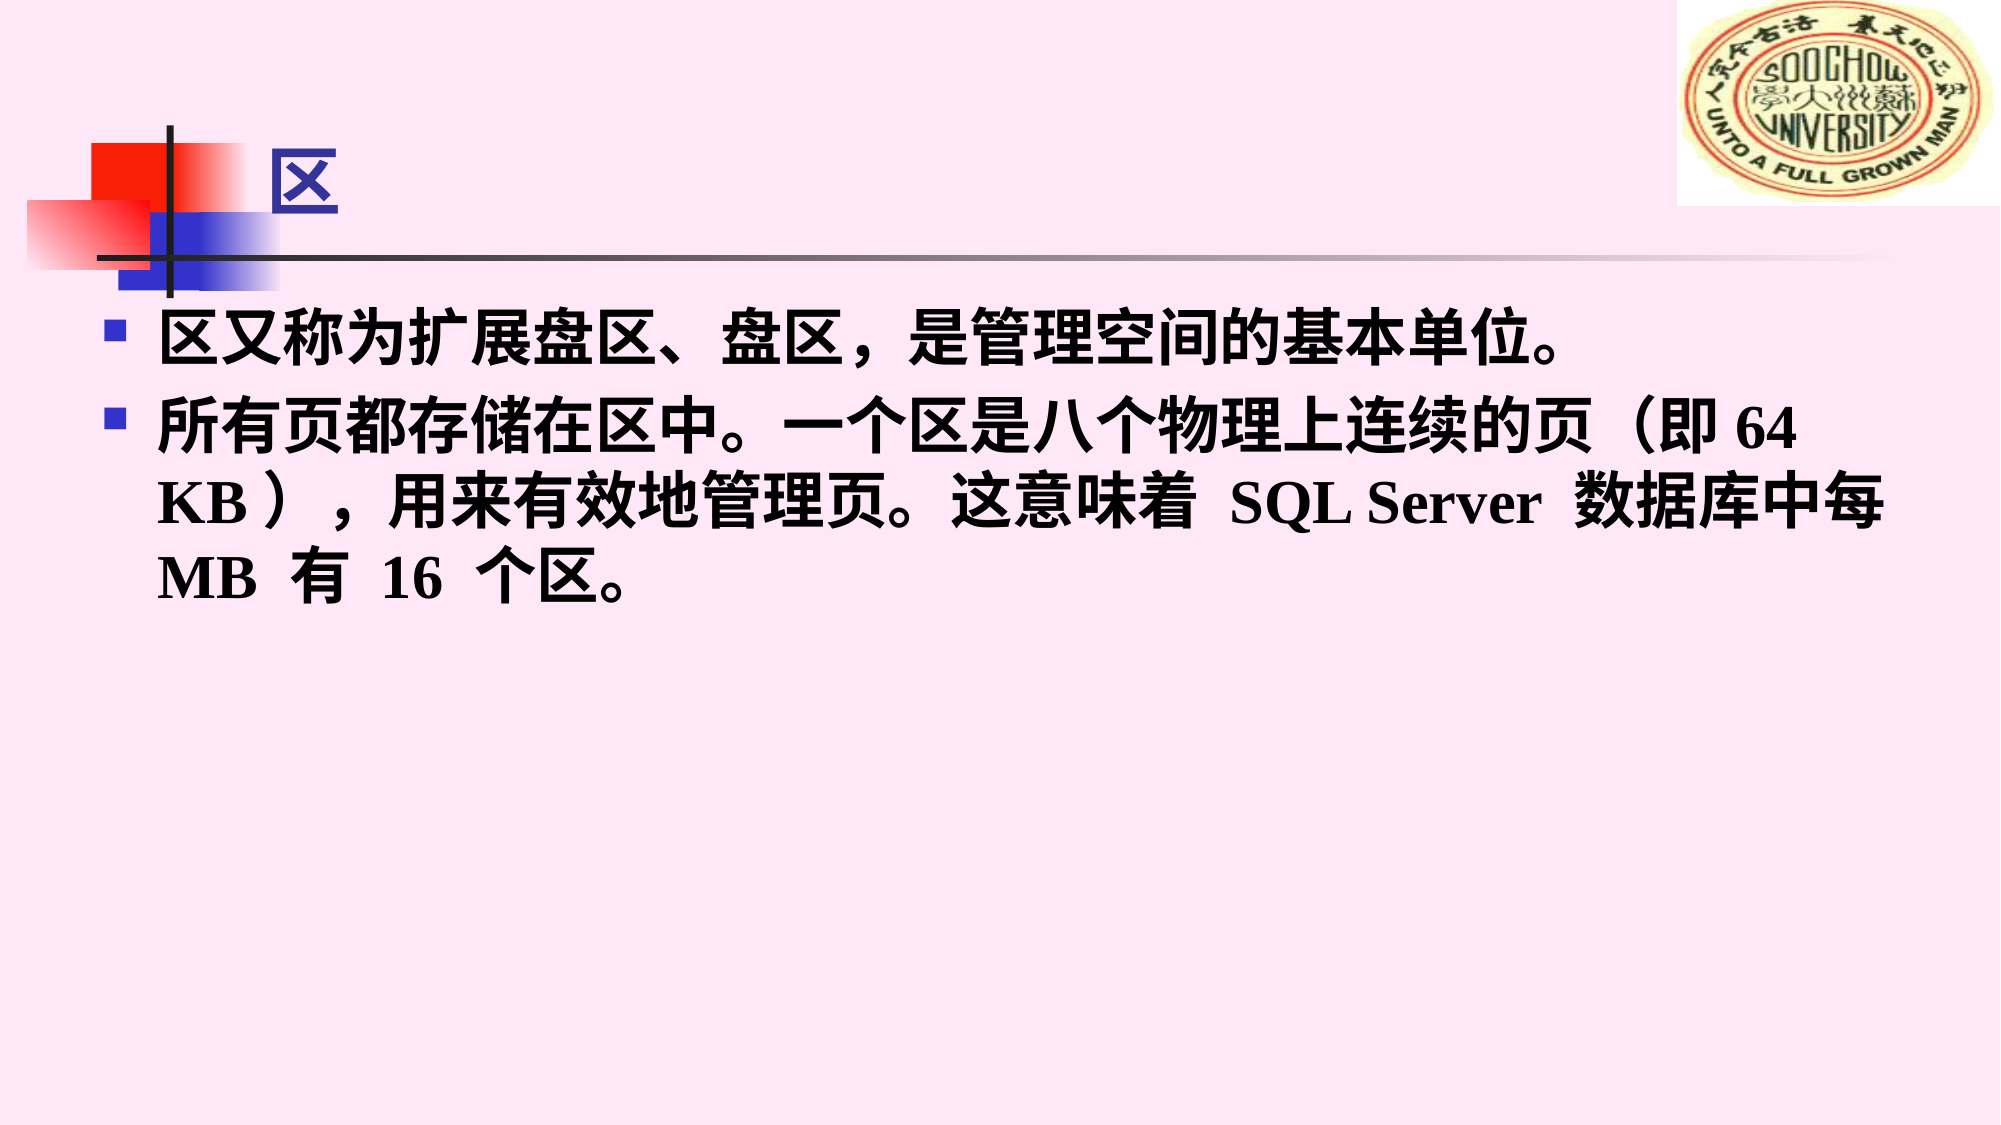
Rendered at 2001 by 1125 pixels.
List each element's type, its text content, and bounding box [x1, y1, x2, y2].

title 区 [251, 101, 1957, 232]
list 区又称为扩展盘区、盘区，是管理空间的基本单位。 所有页都存储在区中。一个区是八个物理上连续的页（即64 KB），用来有效地管理页。这意味着 SQL Server 数据库中每 MB 有 16 个区。 [86, 290, 1961, 1013]
picture [1677, 0, 2000, 206]
